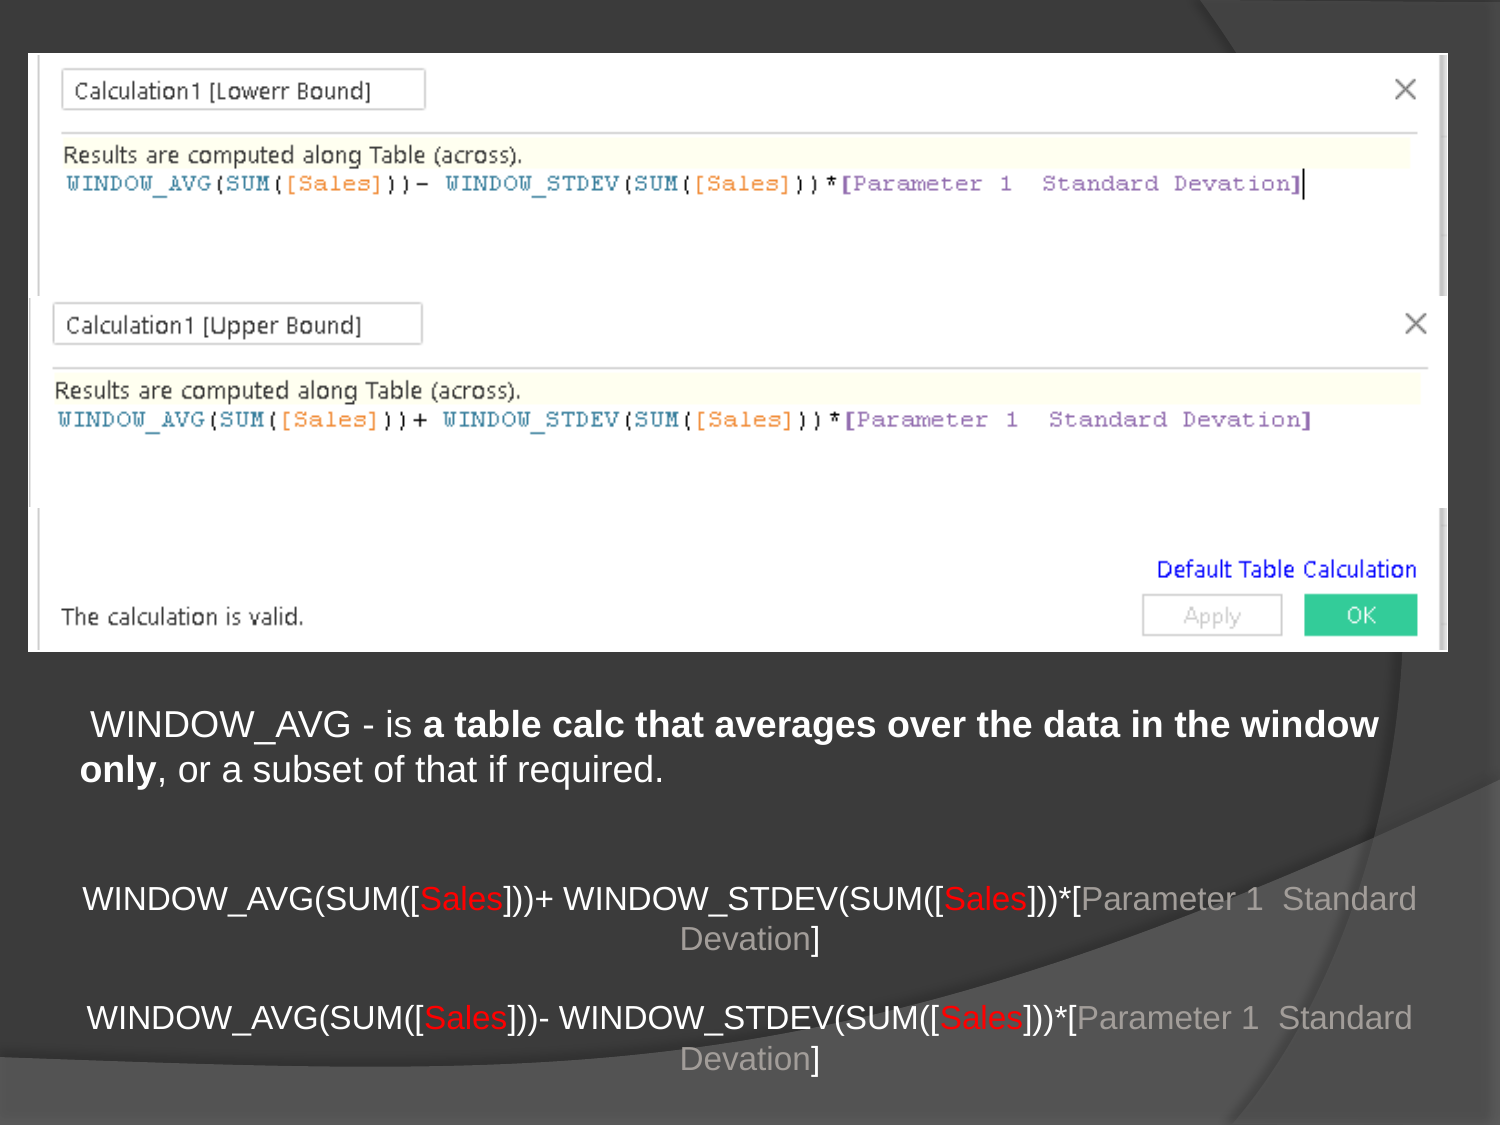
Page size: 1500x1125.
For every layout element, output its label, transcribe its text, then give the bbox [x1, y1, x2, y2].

picture [29, 297, 1448, 507]
text_box WINDOW_AVG(SUM([Sales]))+ WINDOW_STDEV(SUM([Sales]))*[Parameter 1 Standard Devation] WINDOW_AVG(SUM([Sales]))- WINDOW_STDEV(SUM([Sales]))*[Parameter 1 Standard Devation] [0, 869, 1500, 1124]
picture [29, 515, 1448, 651]
picture [29, 54, 1448, 290]
text_box WINDOW_AVG - is a table calc that averages over the data in the window only, or a subset of that if required. [64, 692, 1424, 798]
